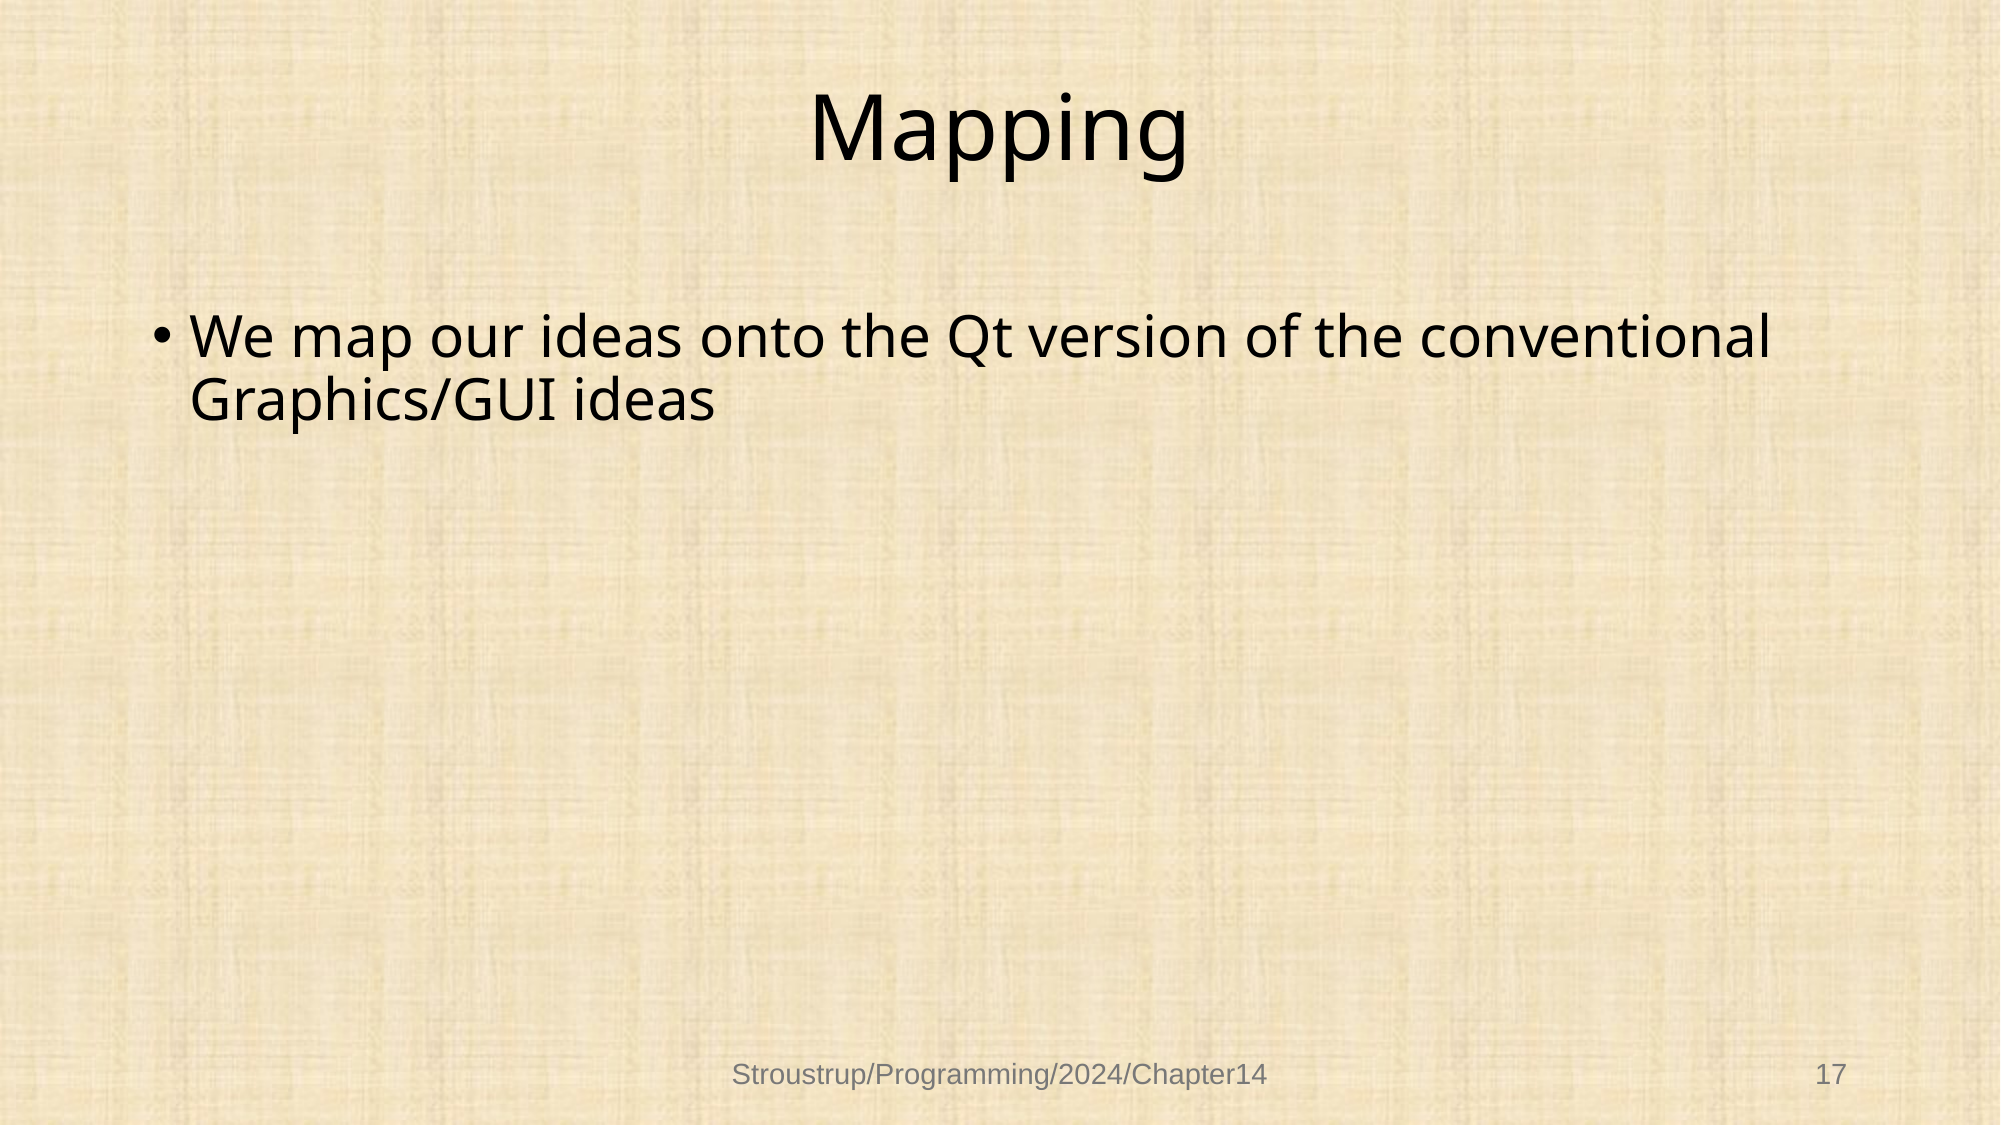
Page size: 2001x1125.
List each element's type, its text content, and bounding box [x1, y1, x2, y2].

list We map our ideas onto the Qt version of the conventional Graphics/GUI ideas [137, 299, 1863, 1014]
picture [0, 0, 2001, 1125]
footer Stroustrup/Programming/2024/Chapter14 [662, 1042, 1338, 1103]
title Mapping [362, 37, 1638, 225]
slide_number 17 [1412, 1042, 1863, 1103]
